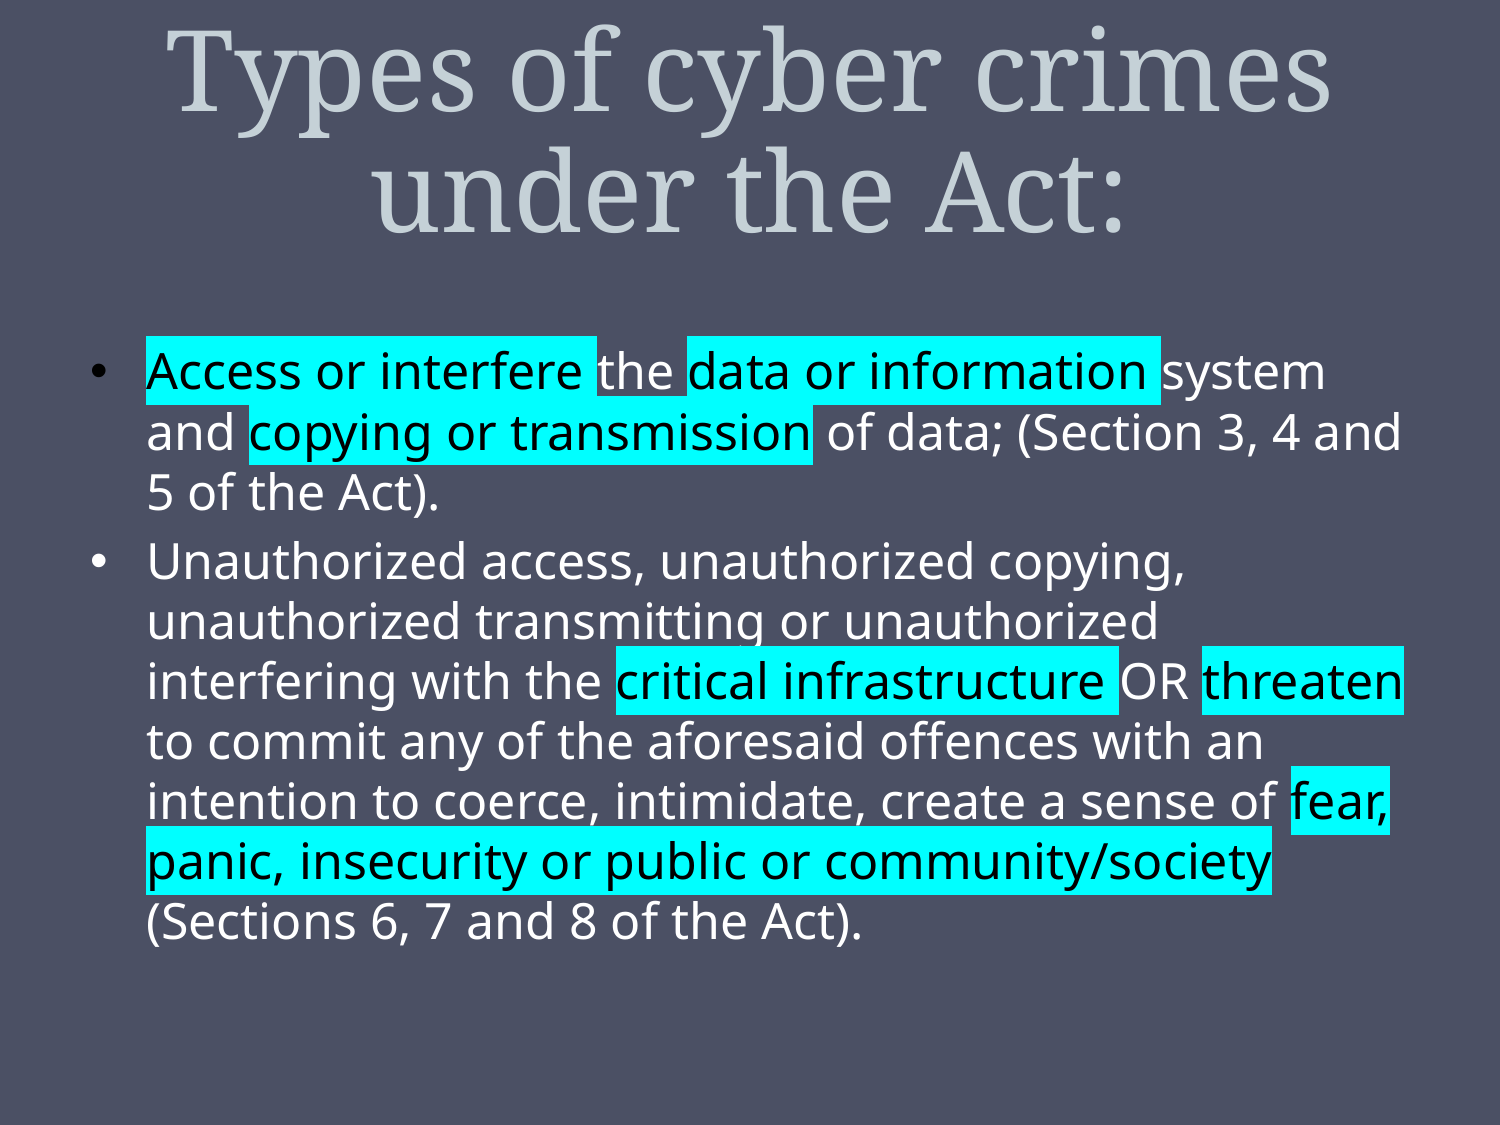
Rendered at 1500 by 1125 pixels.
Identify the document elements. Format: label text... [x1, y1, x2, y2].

list Access or interfere the data or information system and copying or transmission of data; (Section 3, 4 and 5 of the Act). Unauthorized access, unauthorized copying, unauthorized transmitting or unauthorized interfering with the critical infrastructure OR threaten to commit any of the aforesaid offences with an intention to coerce, intimidate, create a sense of fear, panic, insecurity or public or community/society (Sections 6, 7 and 8 of the Act). [75, 262, 1425, 1005]
title Types of cyber crimes under the Act: [75, 0, 1425, 262]
